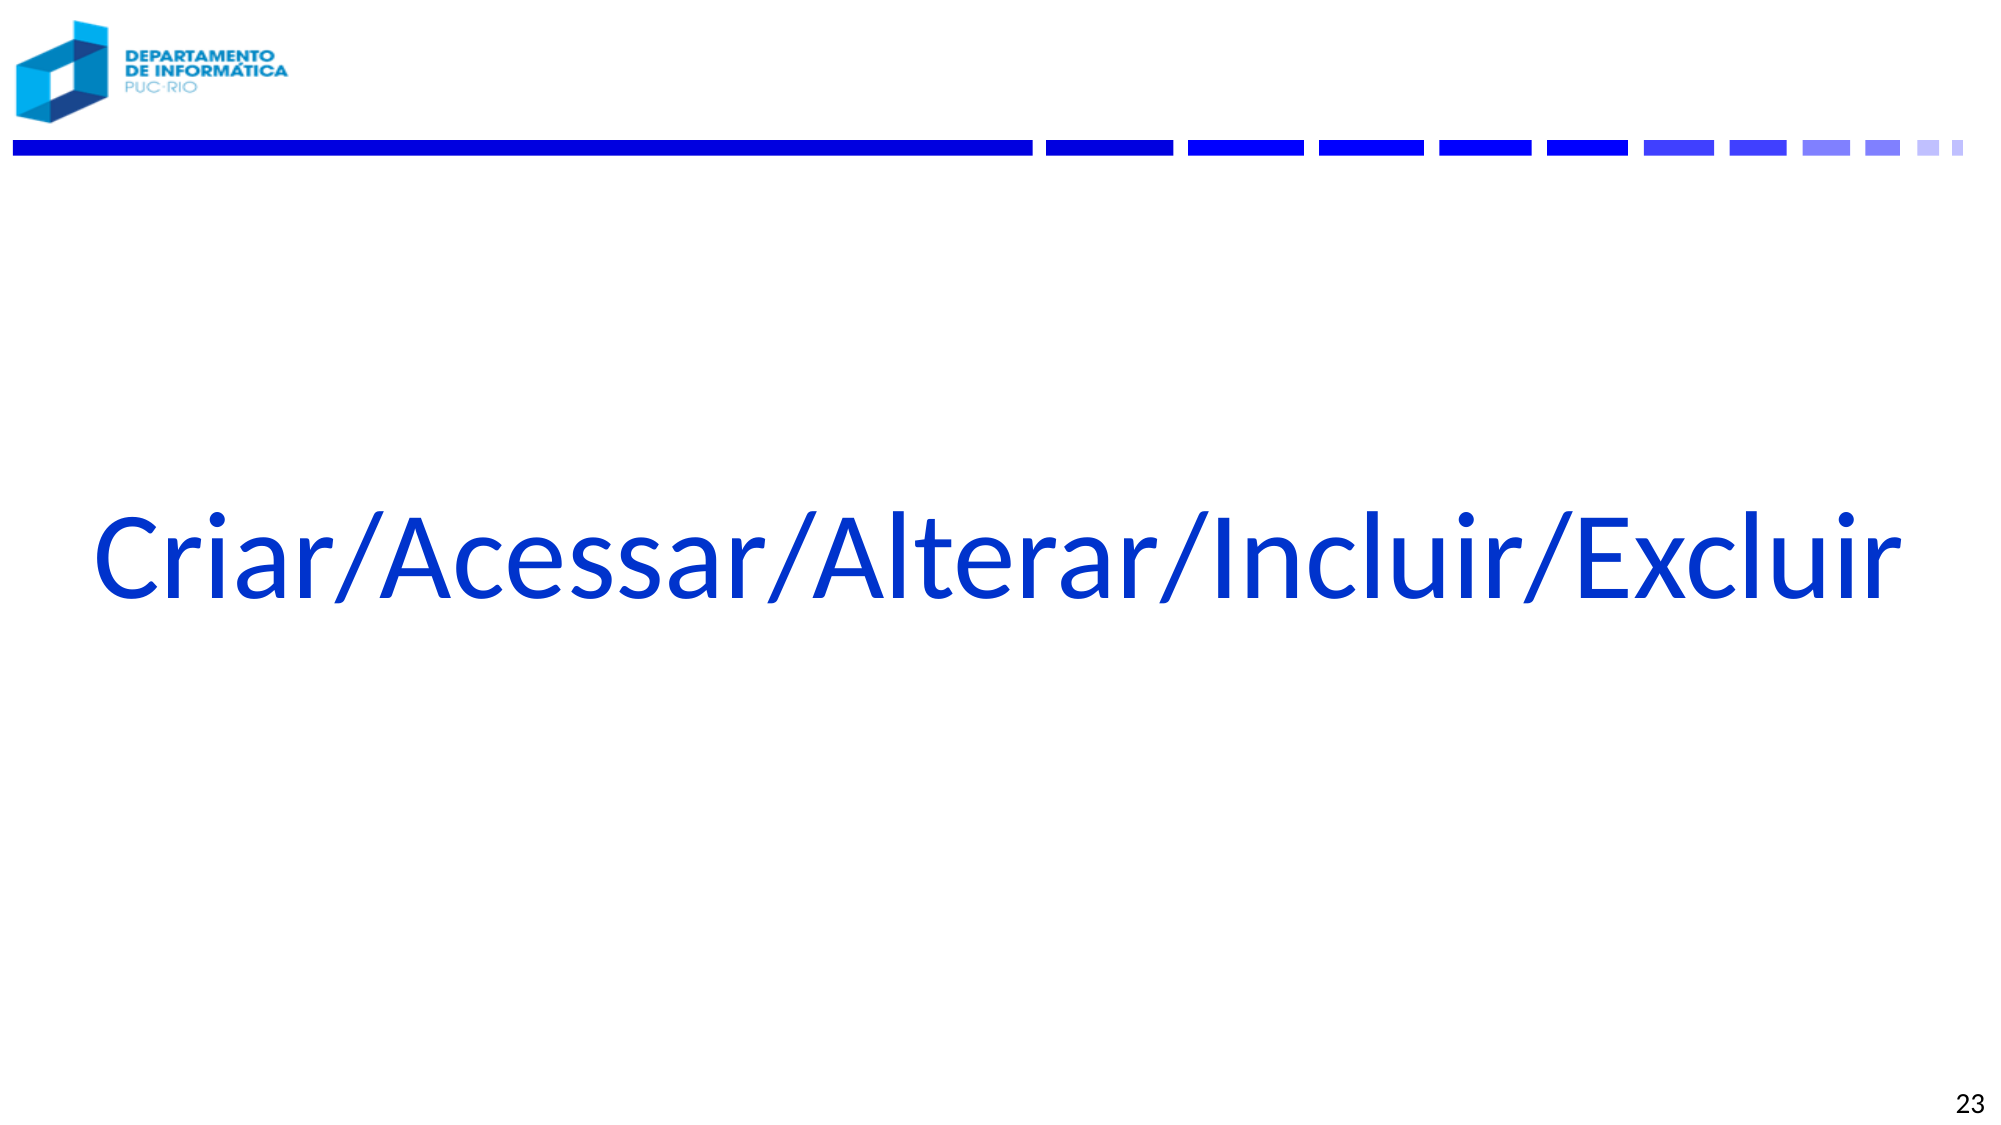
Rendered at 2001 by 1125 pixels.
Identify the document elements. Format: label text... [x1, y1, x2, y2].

slide_number 23 [1533, 1085, 2000, 1118]
title Criar/Acessar/Alterar/Incluir/Excluir [0, 0, 2000, 1125]
